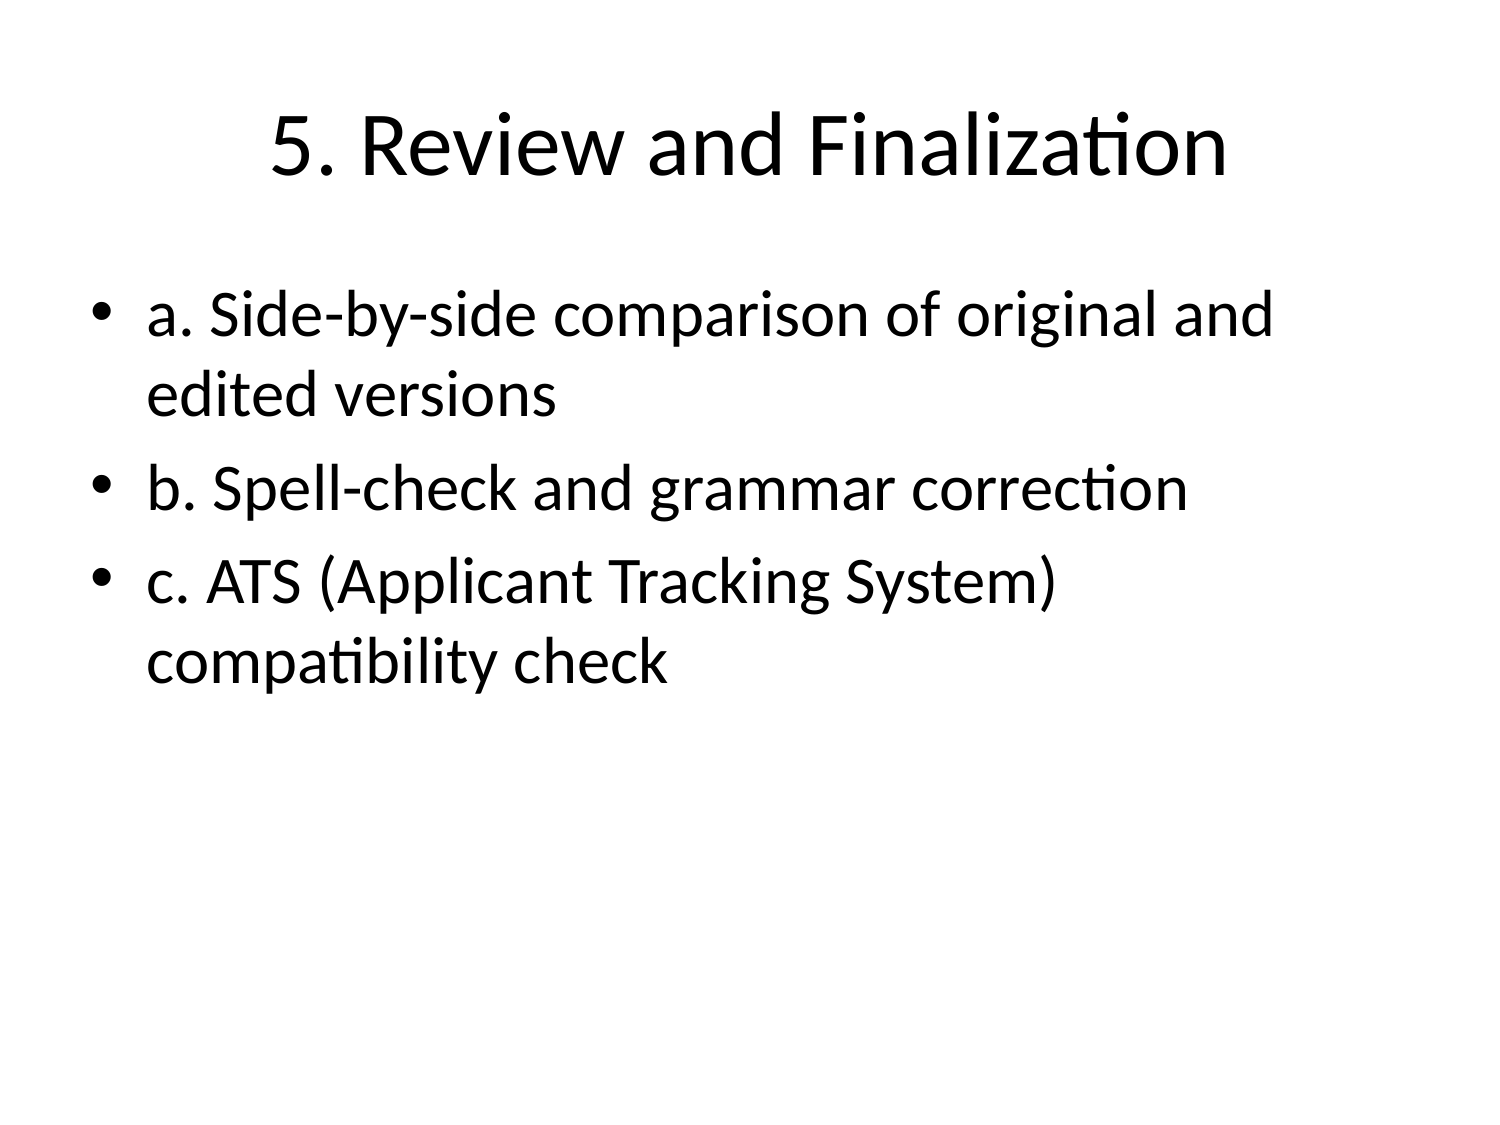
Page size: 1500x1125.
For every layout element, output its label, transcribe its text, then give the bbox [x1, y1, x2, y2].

list a. Side-by-side comparison of original and edited versions b. Spell-check and grammar correction c. ATS (Applicant Tracking System) compatibility check [75, 262, 1425, 1005]
title 5. Review and Finalization [75, 45, 1425, 233]
